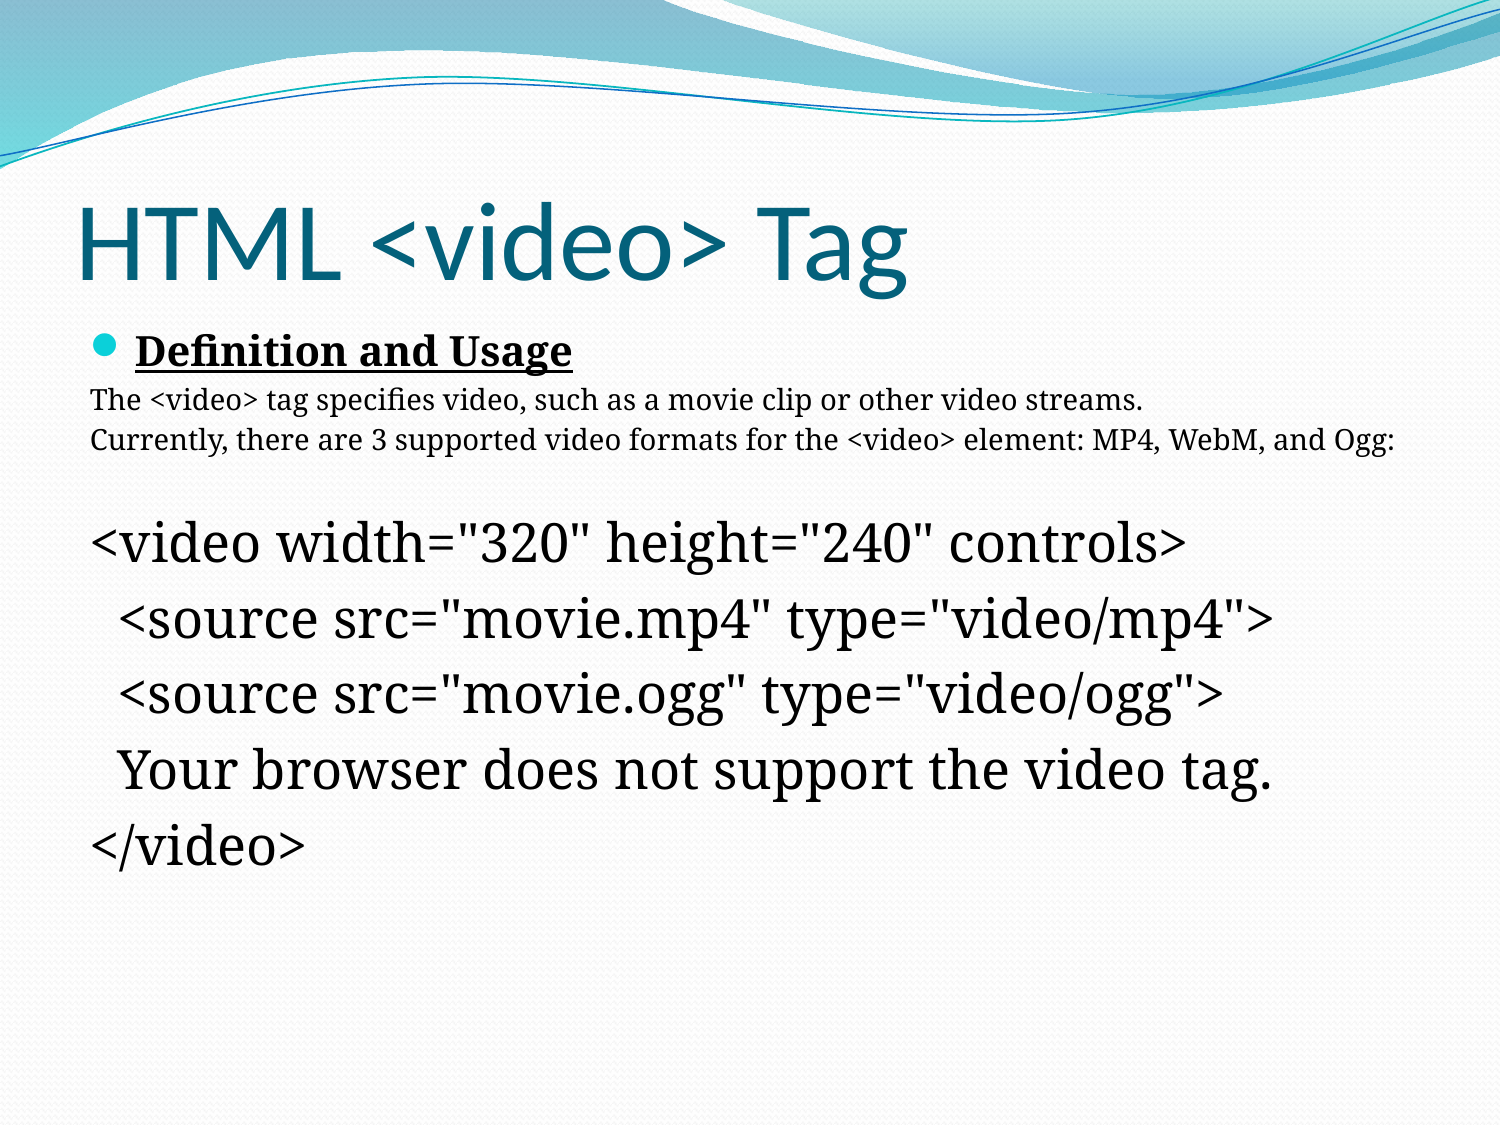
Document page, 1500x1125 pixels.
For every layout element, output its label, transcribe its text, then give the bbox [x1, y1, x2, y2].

list Definition and Usage The <video> tag specifies video, such as a movie clip or other video streams. Currently, there are 3 supported video formats for the <video> element: MP4, WebM, and Ogg: <video width="320" height="240" controls> <source src="movie.mp4" type="video/mp4"> <source src="movie.ogg" type="video/ogg"> Your browser does not support the video tag. </video> [75, 317, 1425, 1038]
title HTML <video> Tag [75, 115, 1425, 303]
